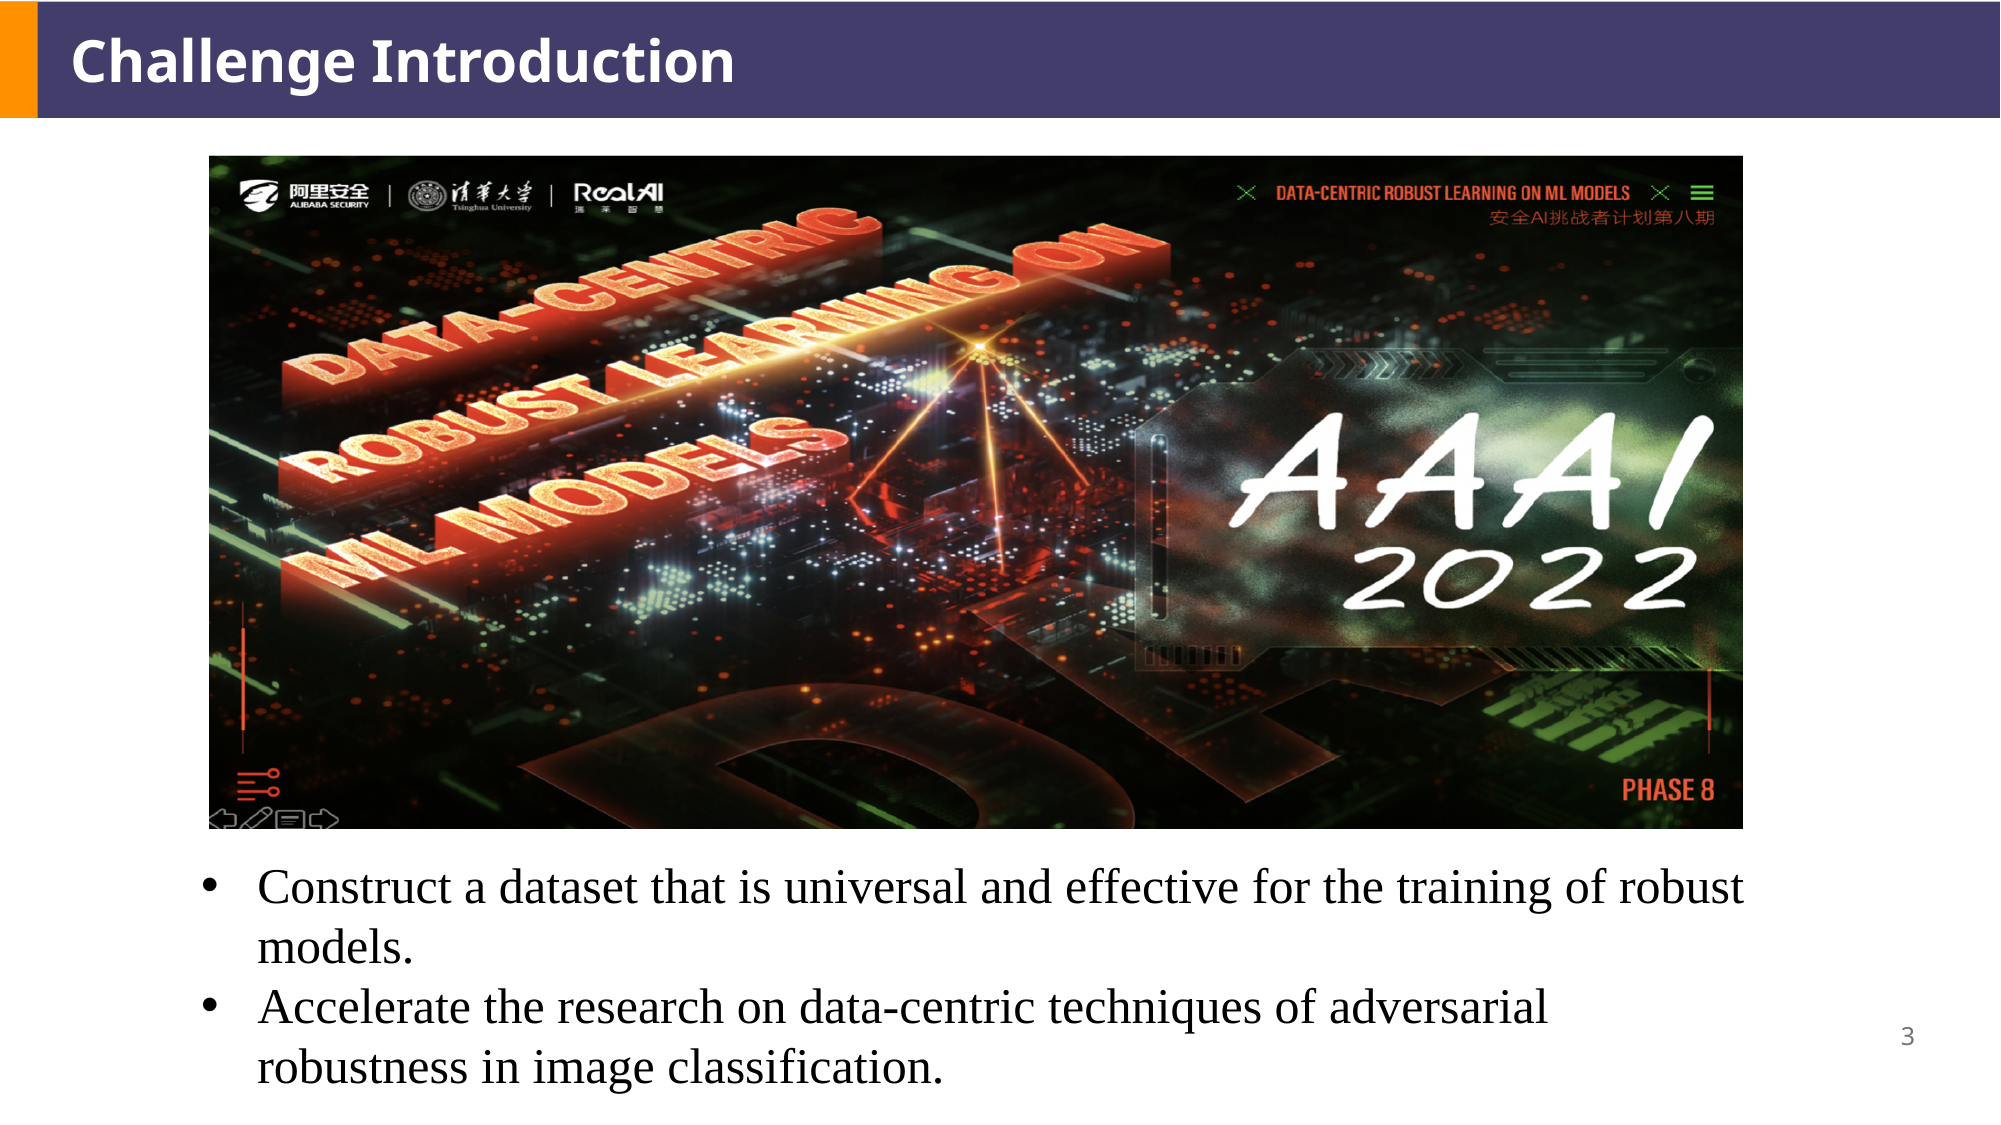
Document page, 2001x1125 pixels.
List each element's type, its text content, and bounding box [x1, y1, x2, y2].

text_box [0, 0, 40, 120]
text_box [40, 0, 2000, 120]
text_box Construct a dataset that is universal and effective for the training of robust models. Accelerate the research on data-centric techniques of adversarial robustness in image classification. [186, 846, 1767, 1102]
text_box Challenge Introduction [55, 16, 1516, 102]
picture [209, 155, 1743, 830]
slide_number 3 [1894, 1016, 1922, 1125]
